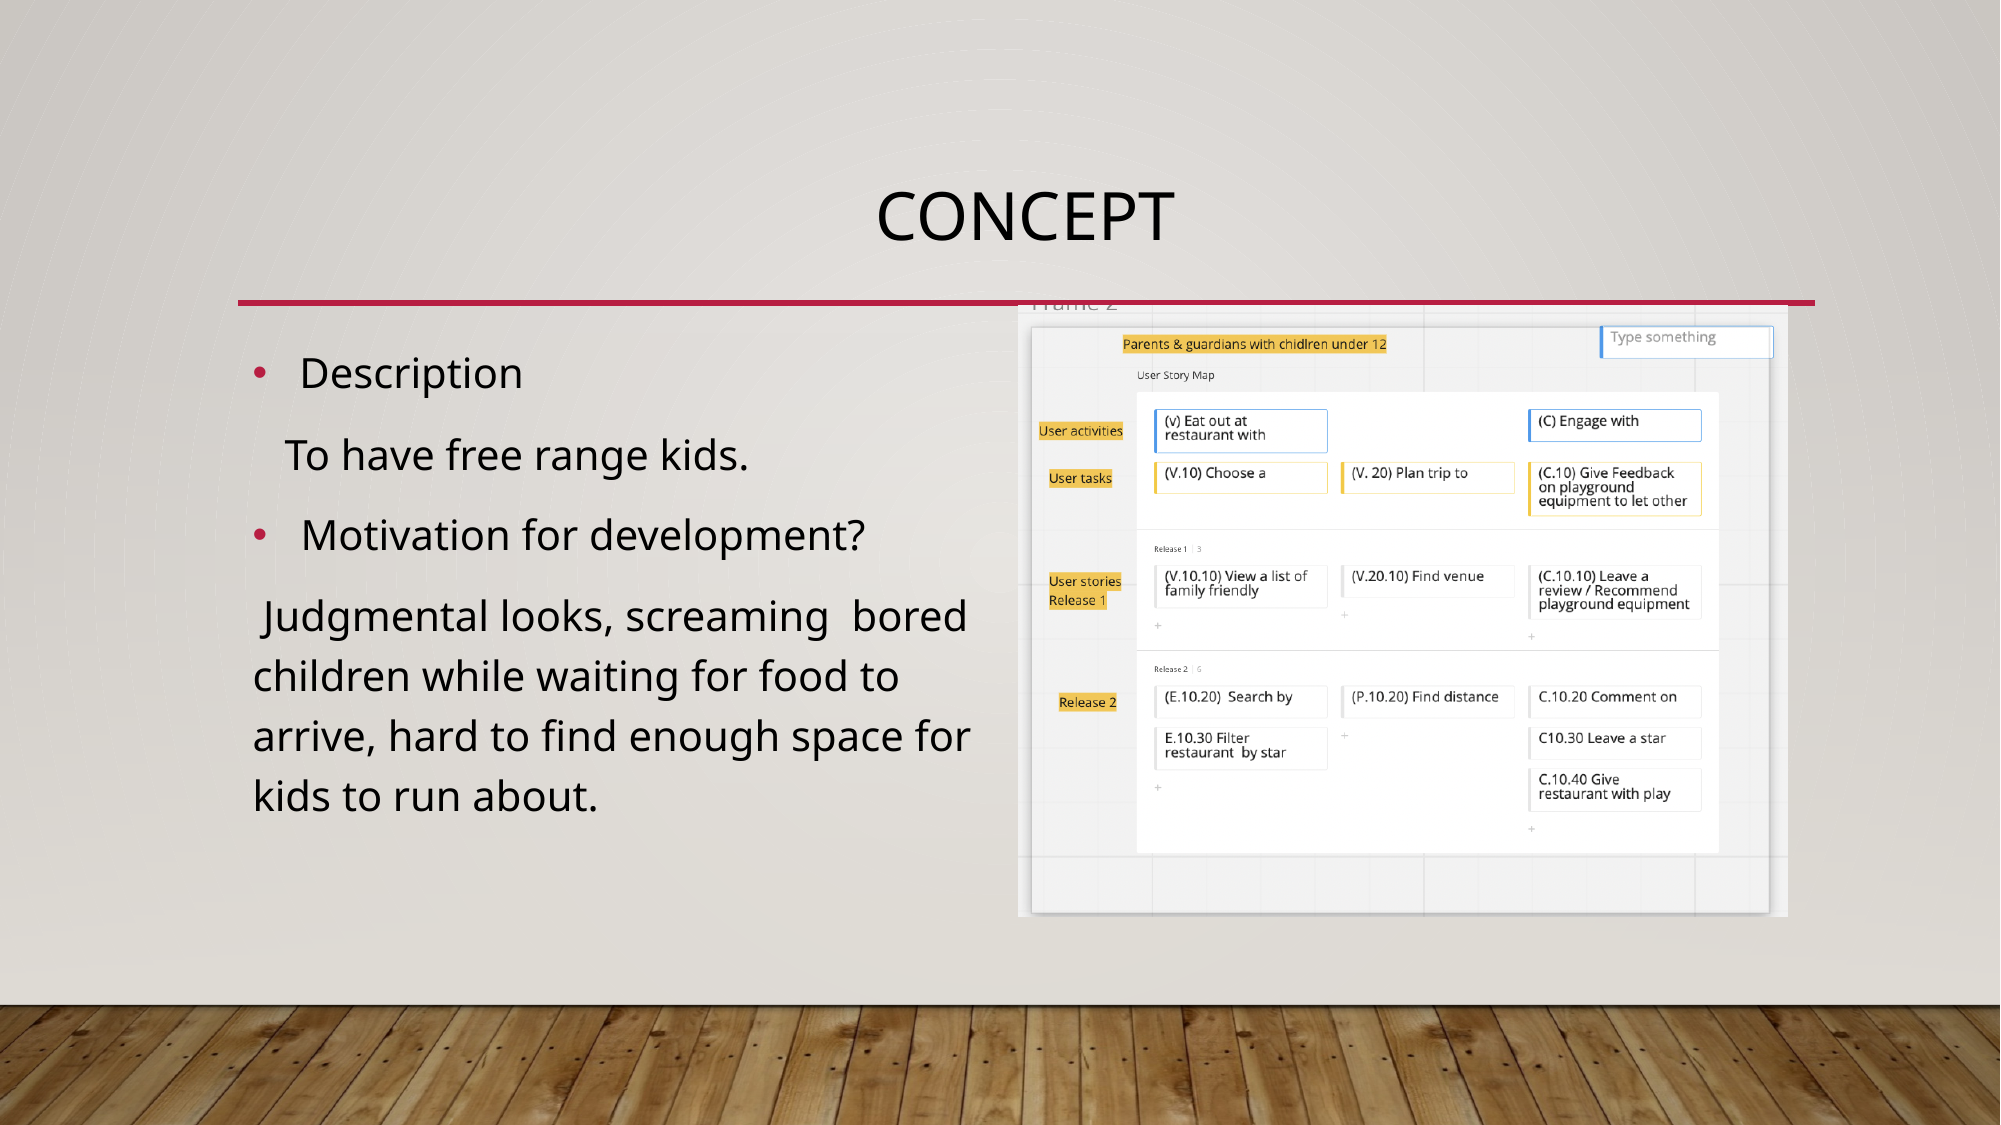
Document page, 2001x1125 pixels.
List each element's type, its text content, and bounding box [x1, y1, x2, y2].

picture [0, 1005, 2000, 1125]
title Concept [237, 132, 1814, 306]
list Description To have free range kids. Motivation for development? Judgmental looks, screaming bored children while waiting for food to arrive, hard to find enough space for kids to run about. [237, 329, 1000, 896]
picture [1018, 305, 1788, 917]
